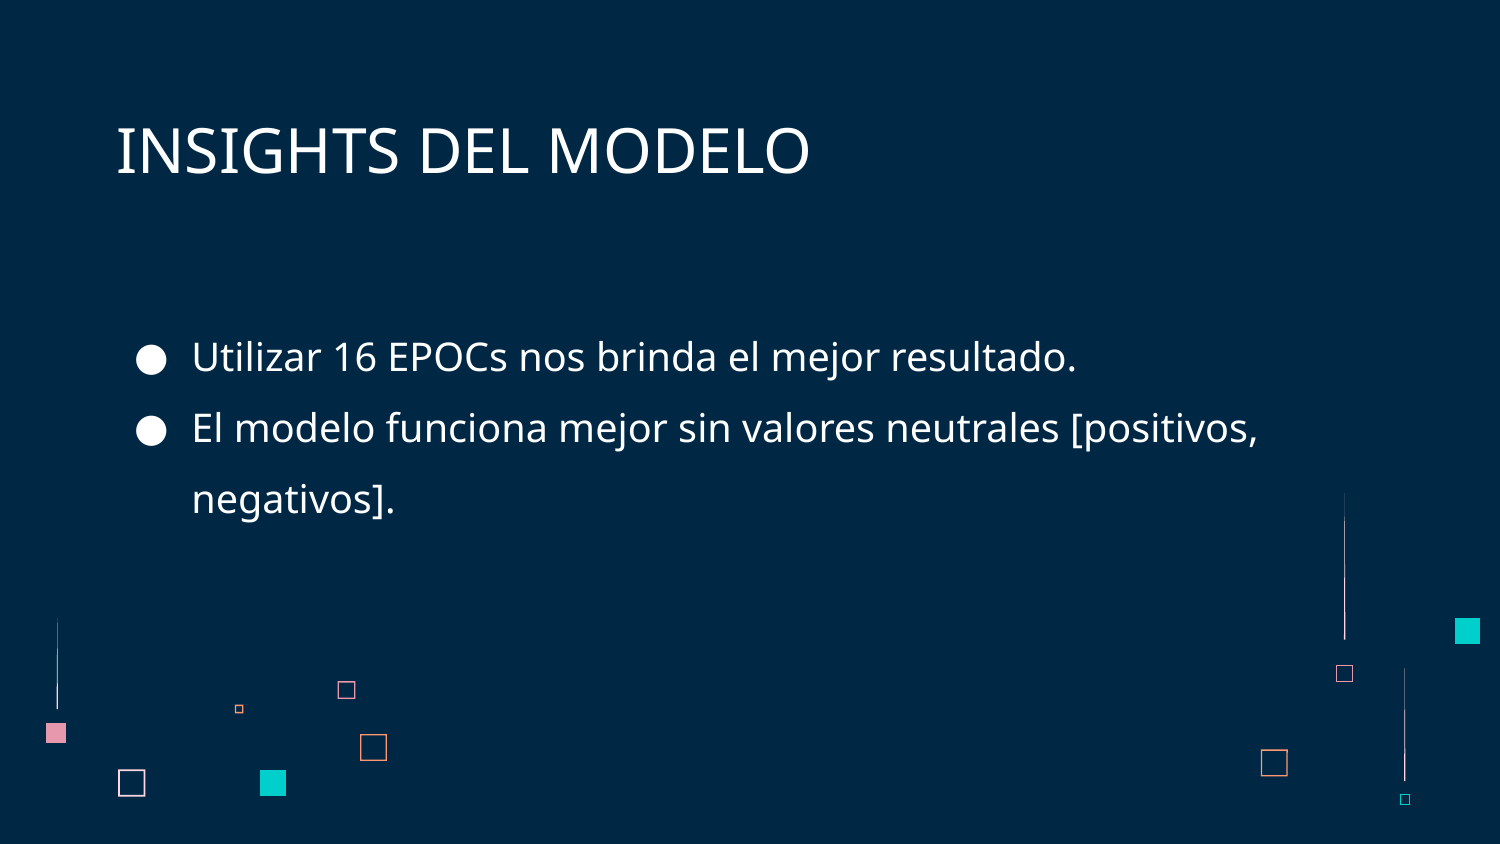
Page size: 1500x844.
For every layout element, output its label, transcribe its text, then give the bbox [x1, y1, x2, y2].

title INSIGHTS DEL MODELO [101, 106, 890, 202]
list Utilizar 16 EPOCs nos brinda el mejor resultado. El modelo funciona mejor sin valores neutrales [positivos, negativos]. [101, 250, 1332, 594]
